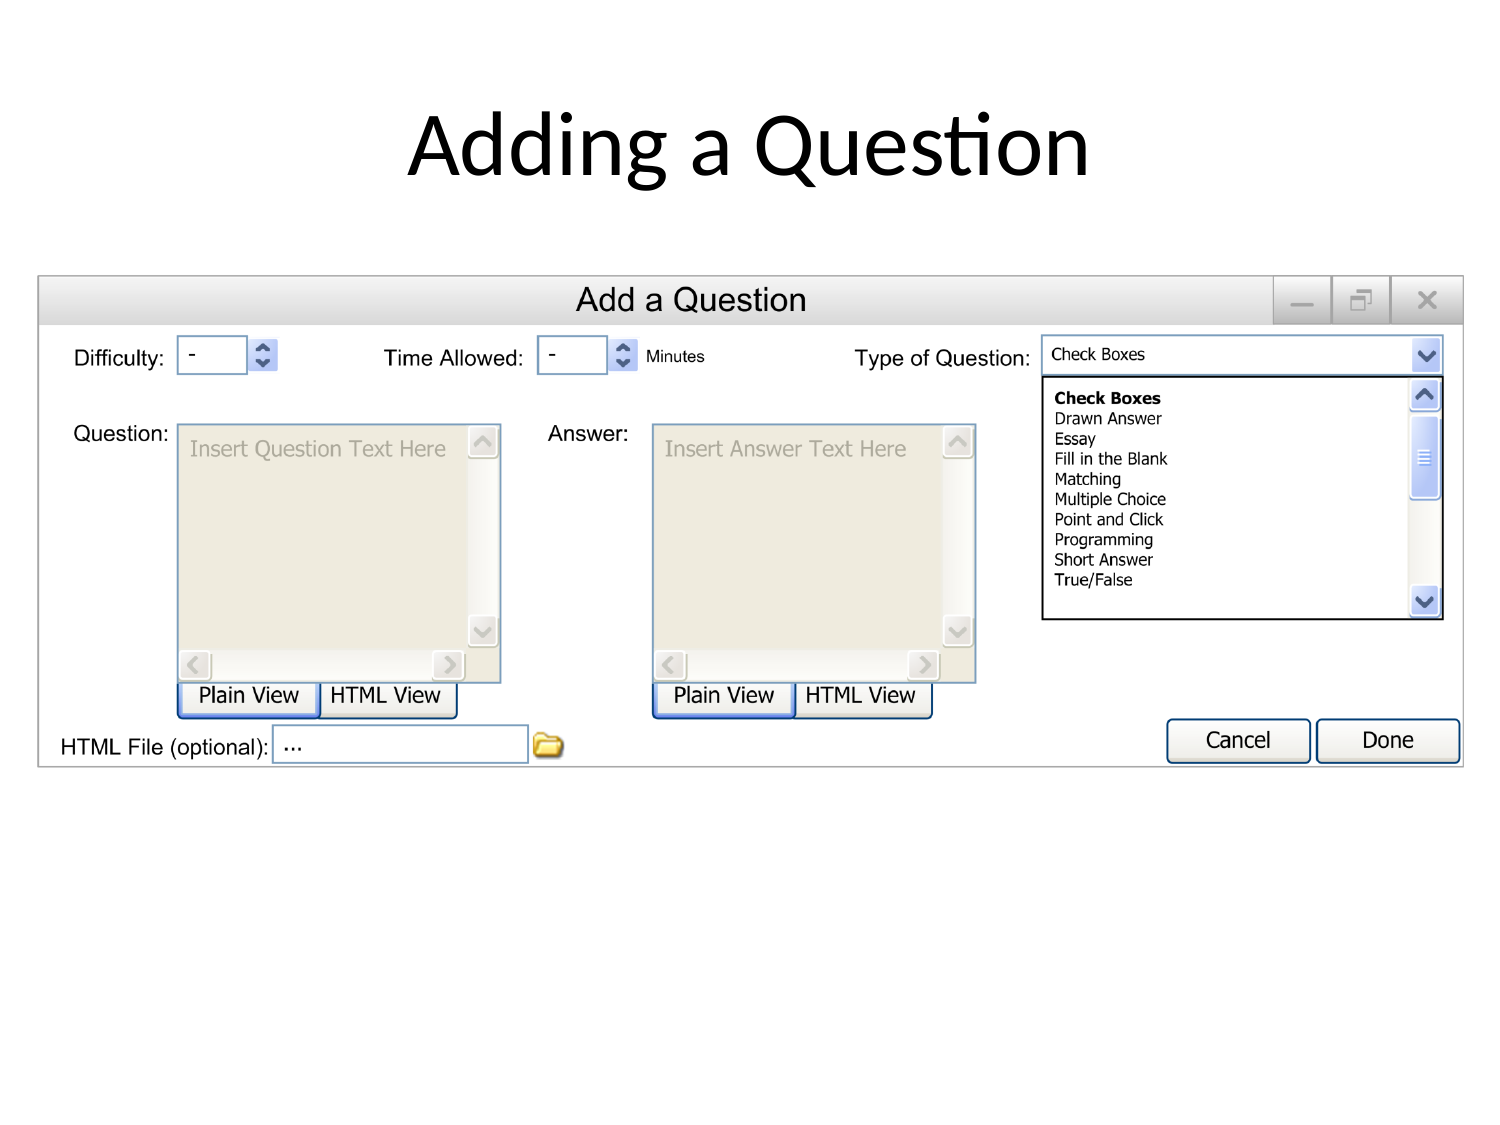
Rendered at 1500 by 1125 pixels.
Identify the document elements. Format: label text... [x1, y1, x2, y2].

picture [37, 274, 1465, 768]
title Adding a Question [75, 45, 1425, 233]
